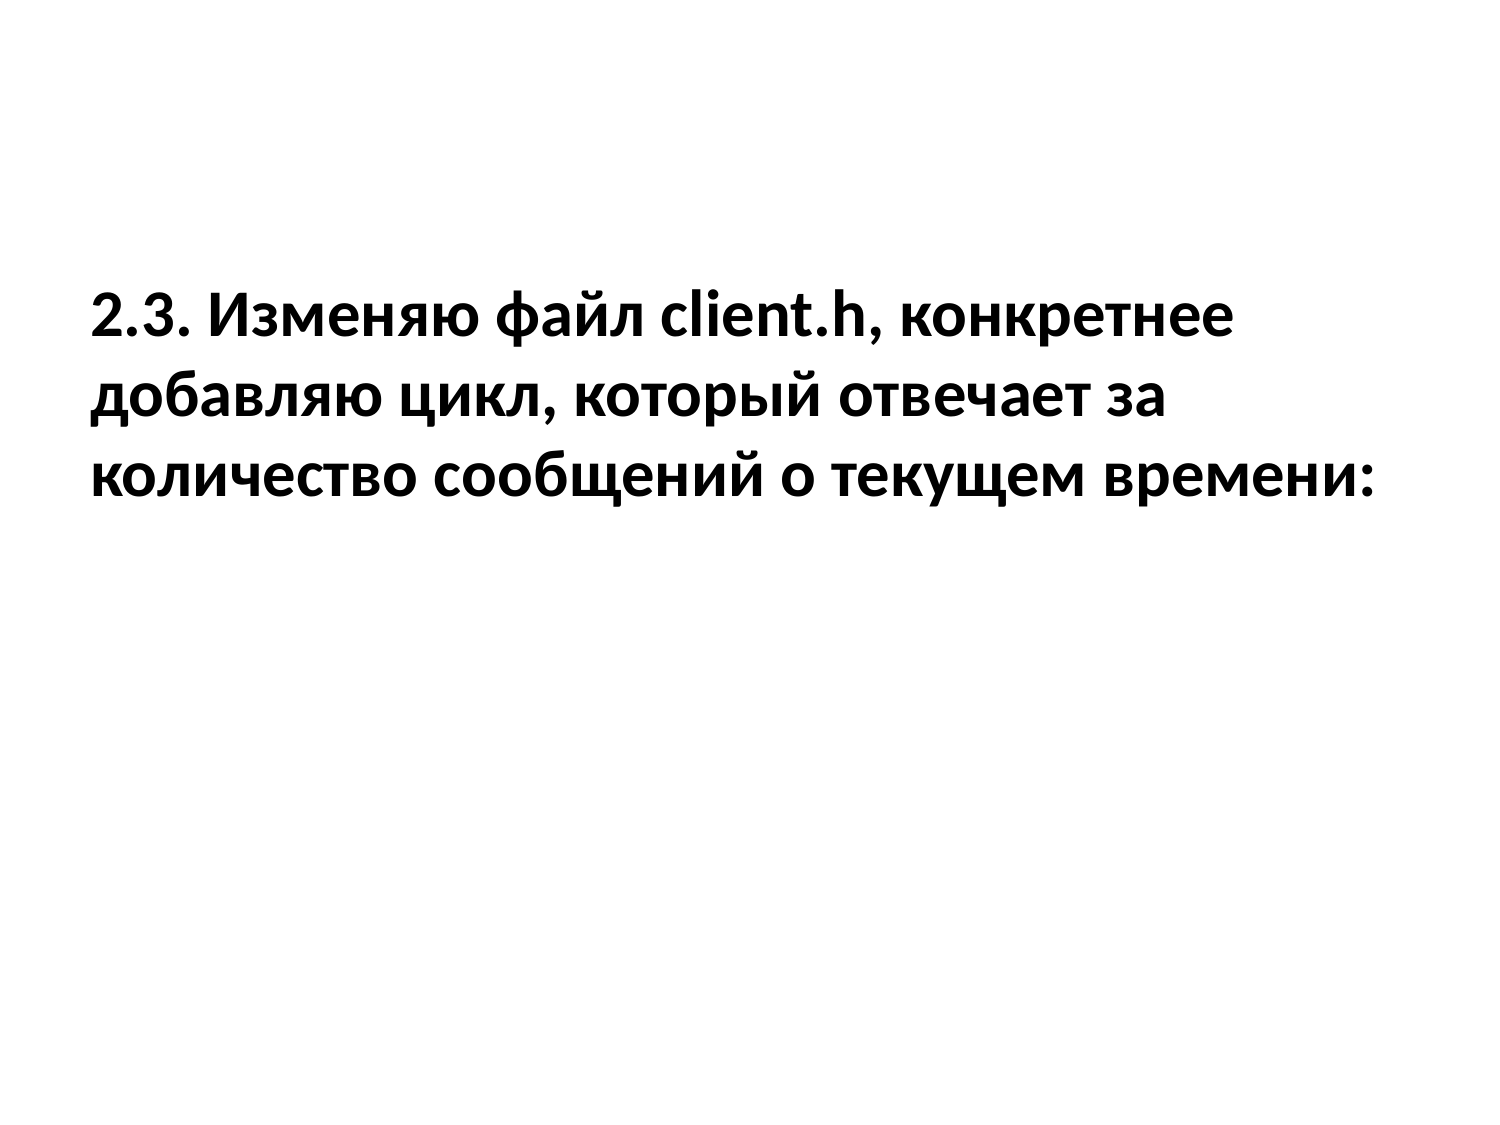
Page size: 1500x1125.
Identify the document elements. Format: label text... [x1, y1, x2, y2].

list 2.3. Изменяю файл client.h, конкретнее добавляю цикл, который отвечает за количество сообщений о текущем времени: [75, 262, 1425, 1005]
